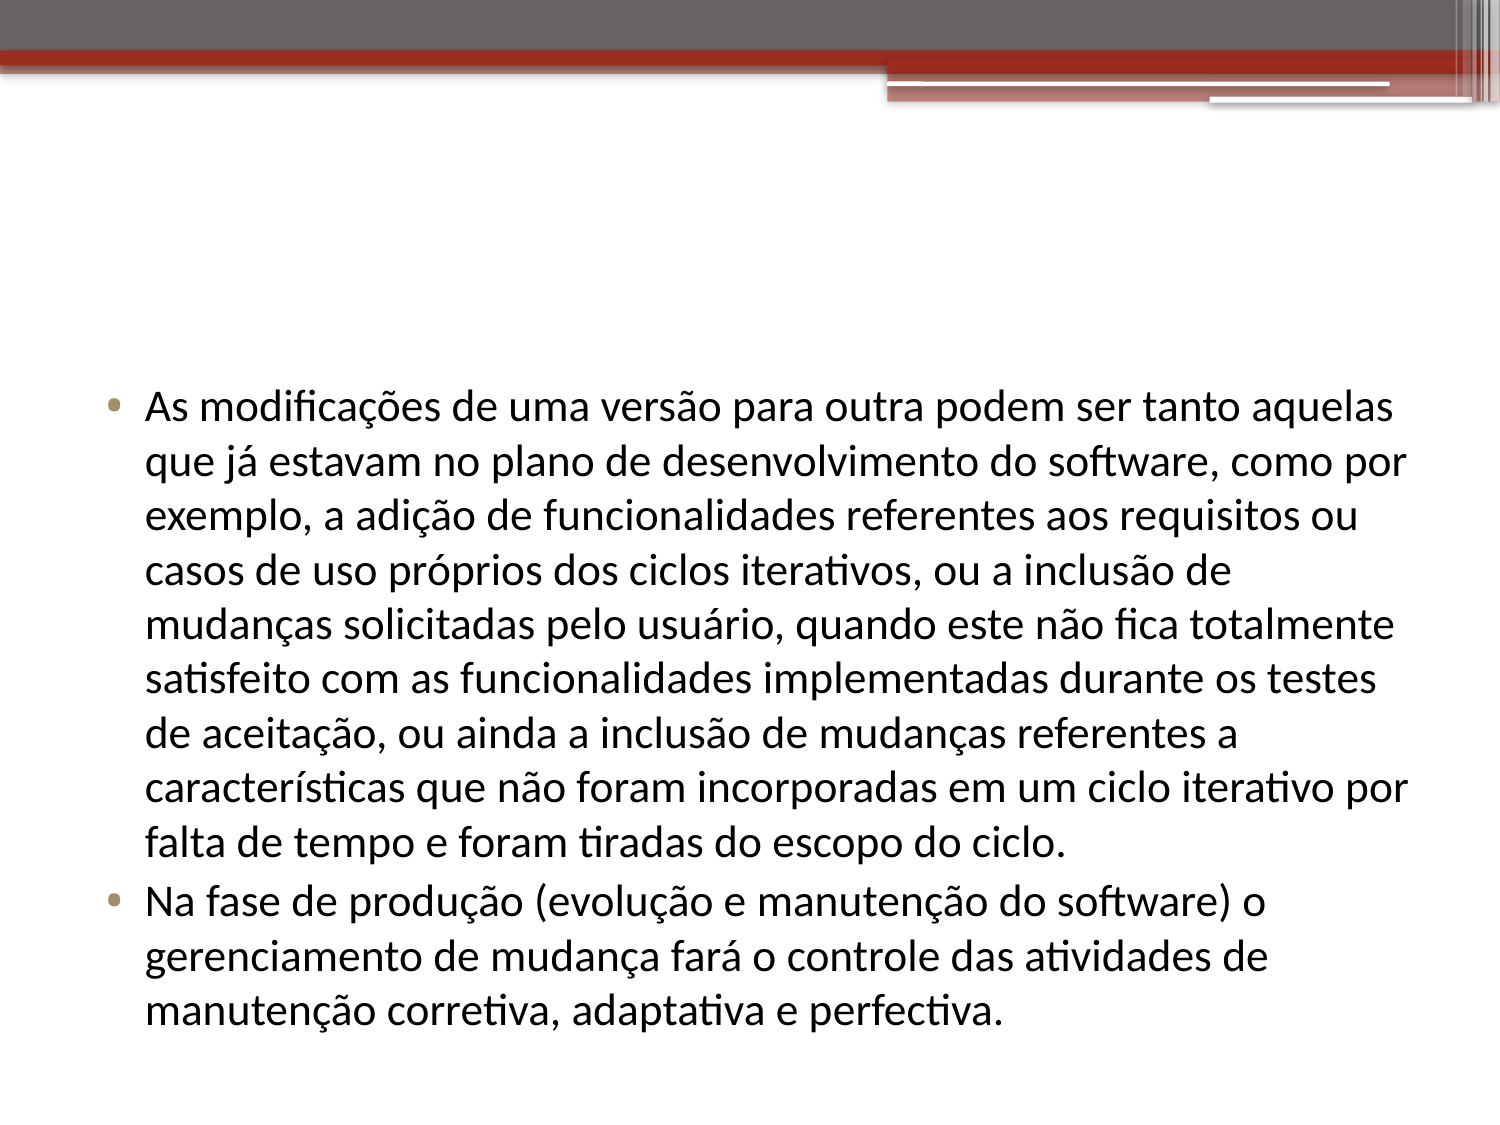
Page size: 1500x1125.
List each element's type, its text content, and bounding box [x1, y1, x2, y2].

list As modificações de uma versão para outra podem ser tanto aquelas que já estavam no plano de desenvolvimento do software, como por exemplo, a adição de funcionalidades referentes aos requisitos ou casos de uso próprios dos ciclos iterativos, ou a inclusão de mudanças solicitadas pelo usuário, quando este não fica totalmente satisfeito com as funcionalidades implementadas durante os testes de aceitação, ou ainda a inclusão de mudanças referentes a características que não foram incorporadas em um ciclo iterativo por falta de tempo e foram tiradas do escopo do ciclo. Na fase de produção (evolução e manutenção do software) o gerenciamento de mudança fará o controle das atividades de manutenção corretiva, adaptativa e perfectiva. [75, 368, 1425, 1079]
